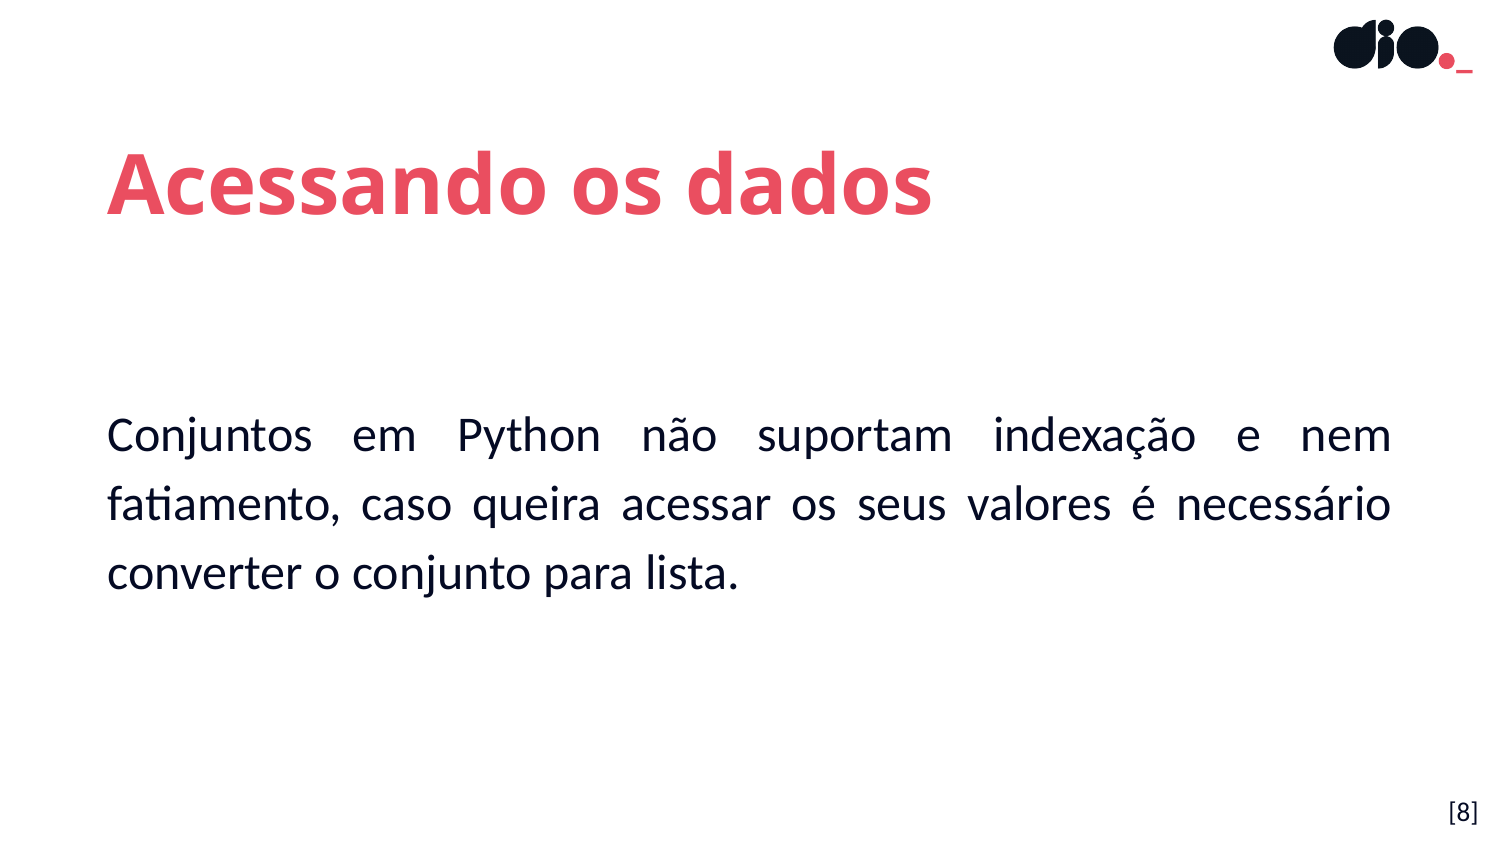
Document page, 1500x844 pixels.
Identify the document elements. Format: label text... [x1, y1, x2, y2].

picture [1333, 19, 1473, 74]
slide_number [‹#›] [1403, 779, 1494, 844]
text_box Conjuntos em Python não suportam indexação e nem fatiamento, caso queira acessar os seus valores é necessário converter o conjunto para lista. [92, 243, 1408, 749]
text_box Acessando os dados [92, 104, 1408, 243]
